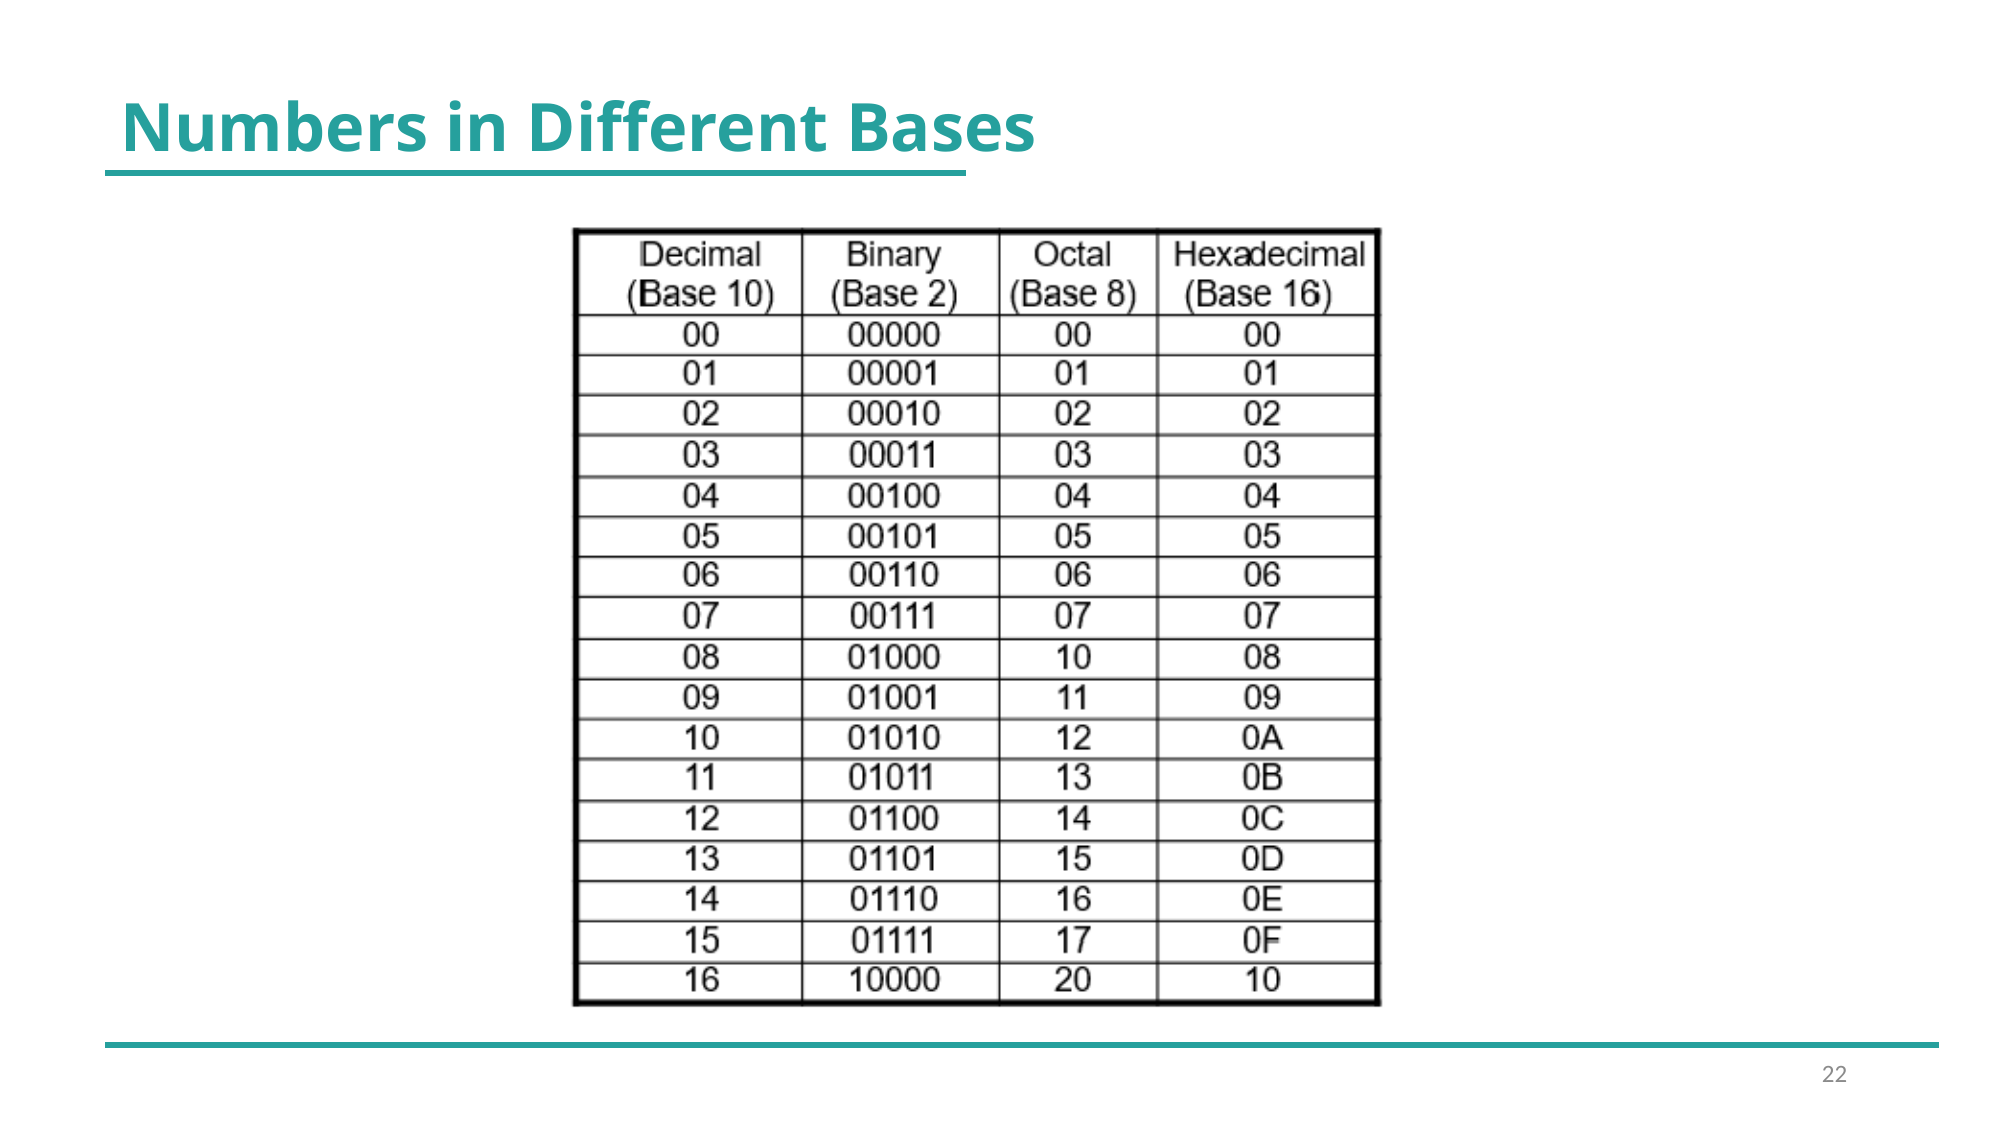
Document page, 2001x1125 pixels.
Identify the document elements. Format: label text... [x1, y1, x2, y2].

text_box Numbers in Different Bases [105, 76, 1235, 172]
picture [493, 184, 1507, 1034]
slide_number 22 [1412, 1045, 1863, 1103]
